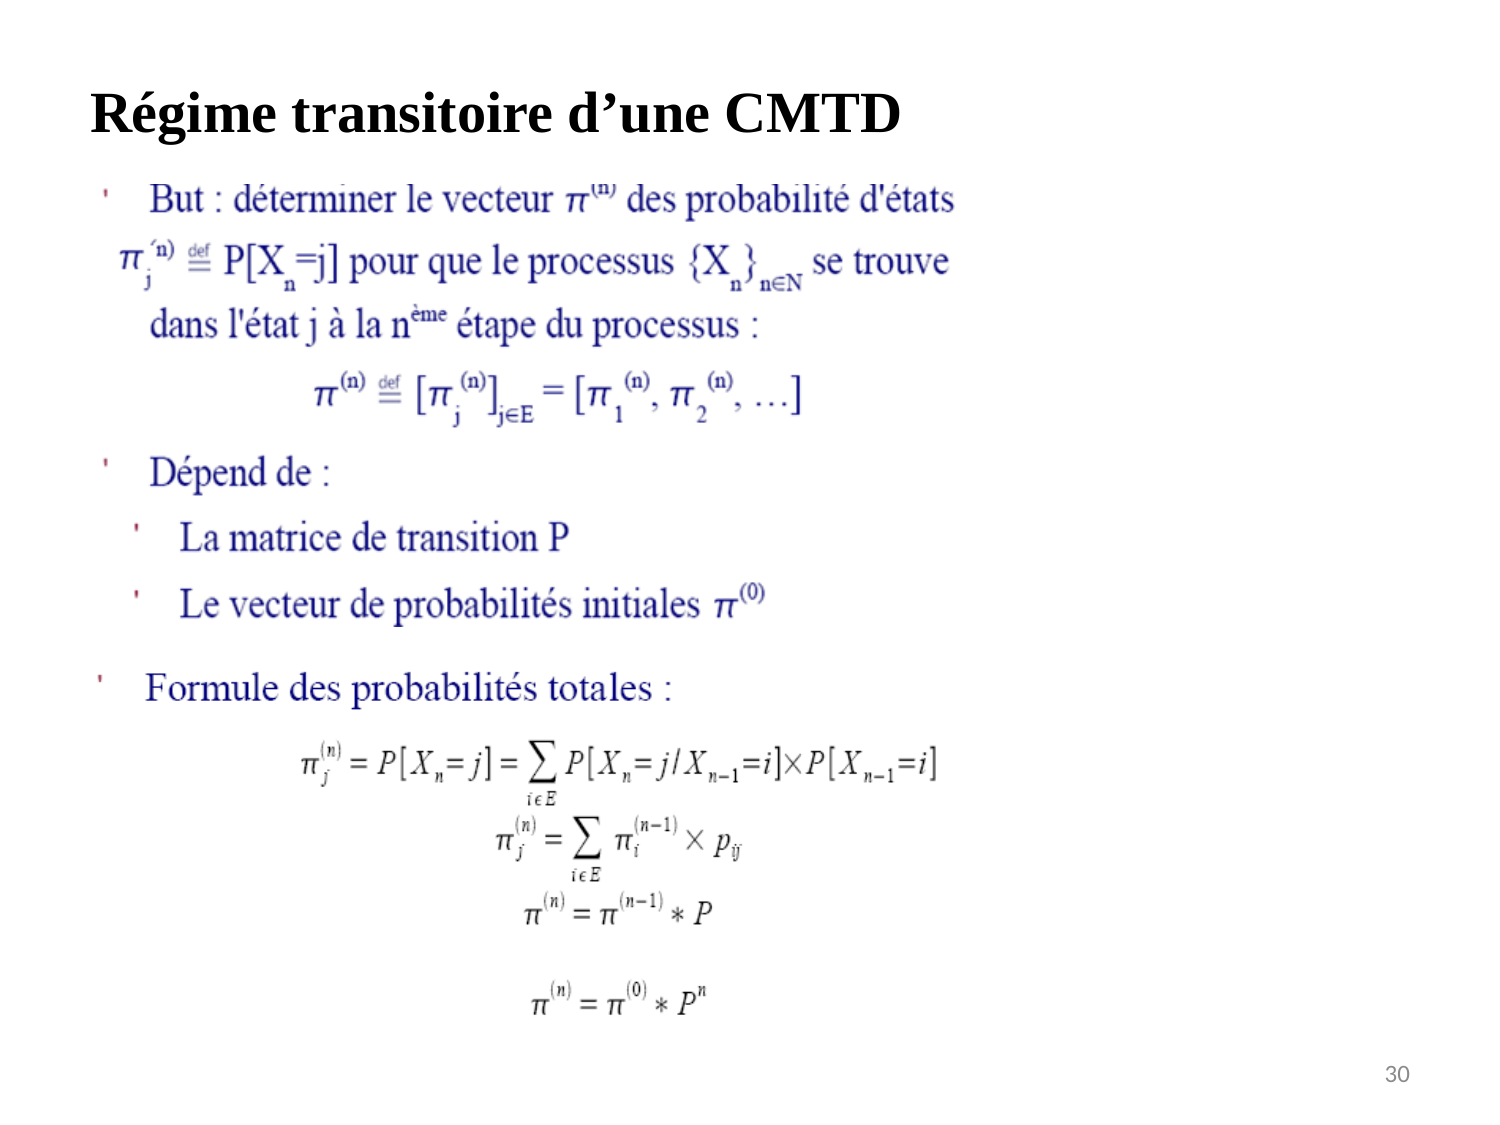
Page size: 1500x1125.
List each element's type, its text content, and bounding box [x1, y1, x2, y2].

title Régime transitoire d’une CMTD [75, 45, 963, 173]
slide_number 30 [1074, 1042, 1425, 1103]
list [100, 184, 999, 627]
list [88, 644, 999, 1058]
